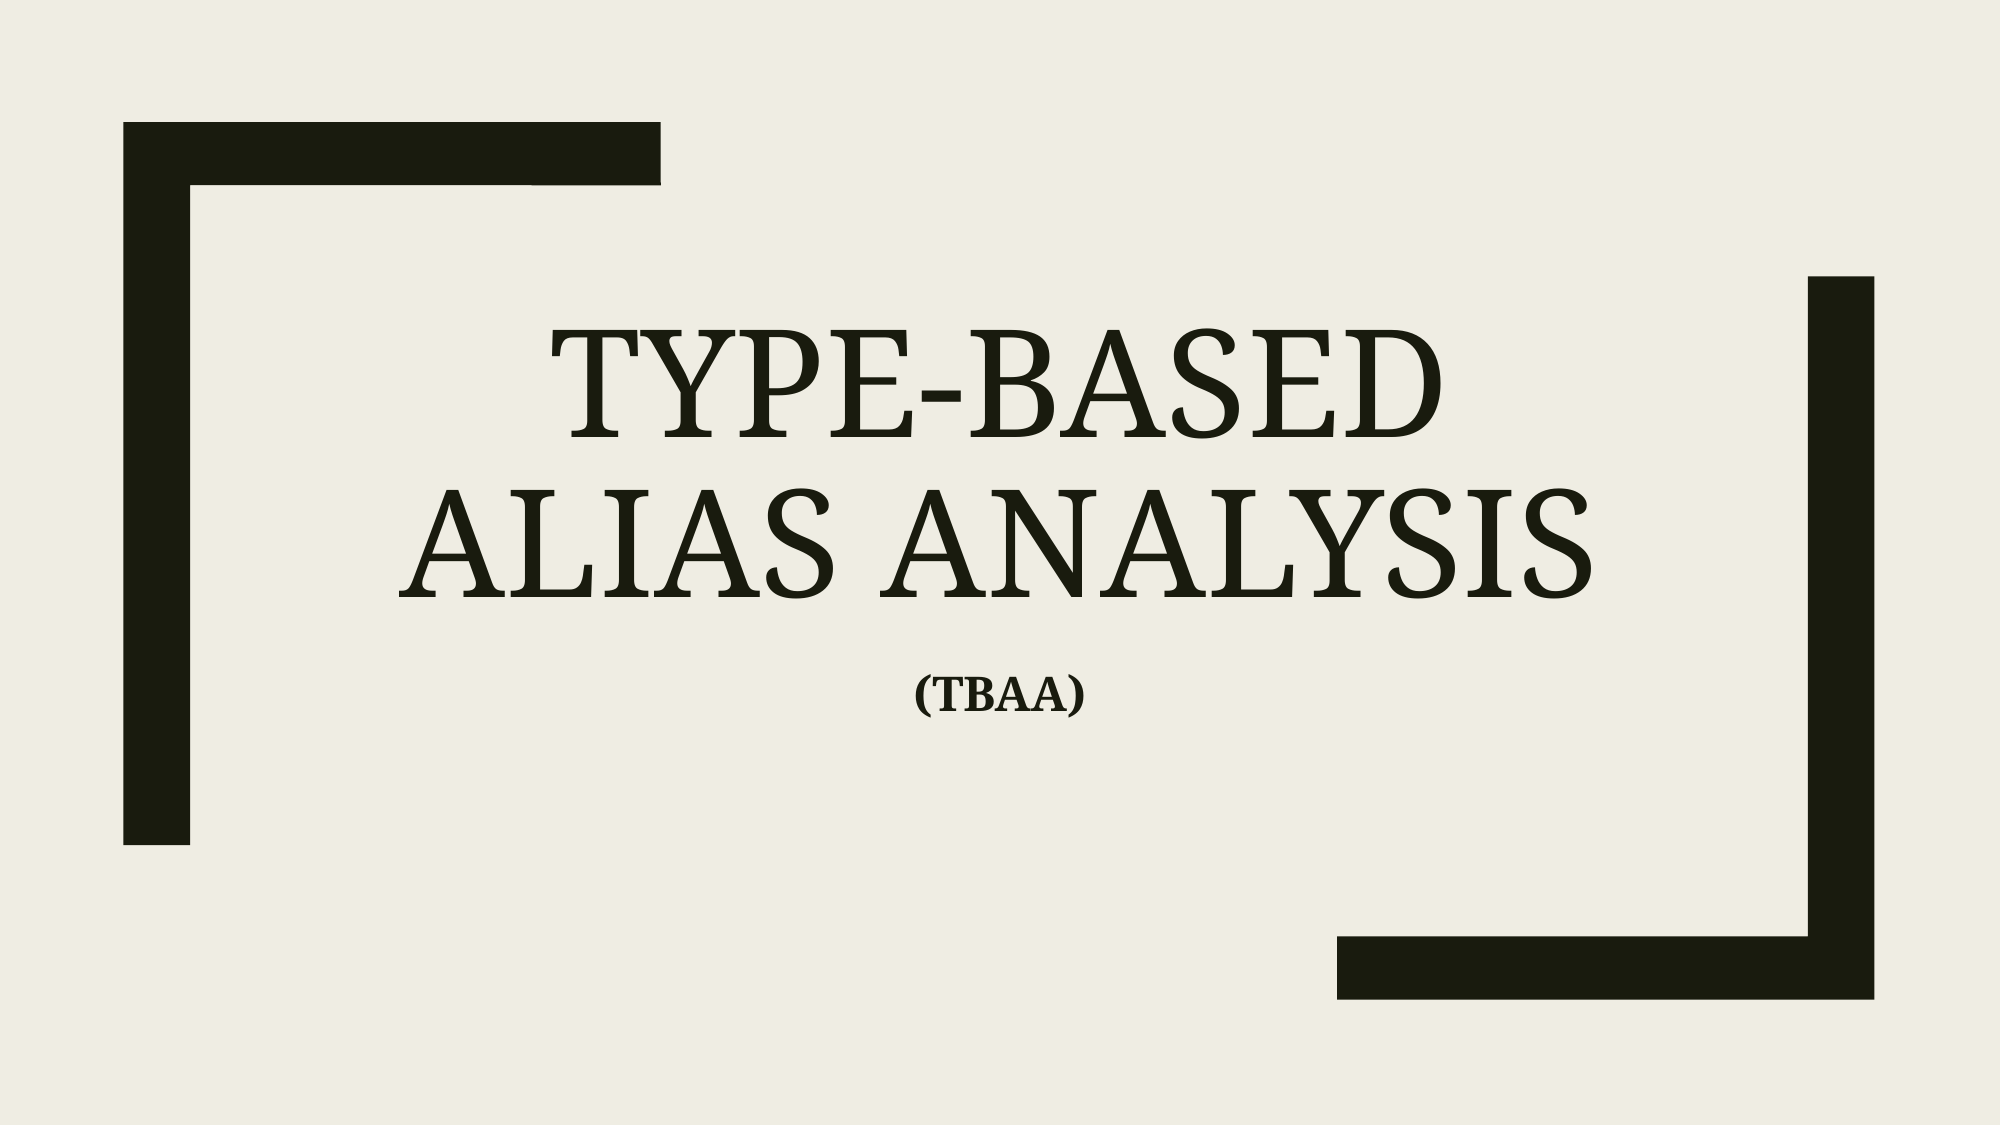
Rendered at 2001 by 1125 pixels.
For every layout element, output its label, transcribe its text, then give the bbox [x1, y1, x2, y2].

subtitle (TBAA) [439, 649, 1561, 828]
title Type-Based Alias Analysis [314, 293, 1686, 638]
